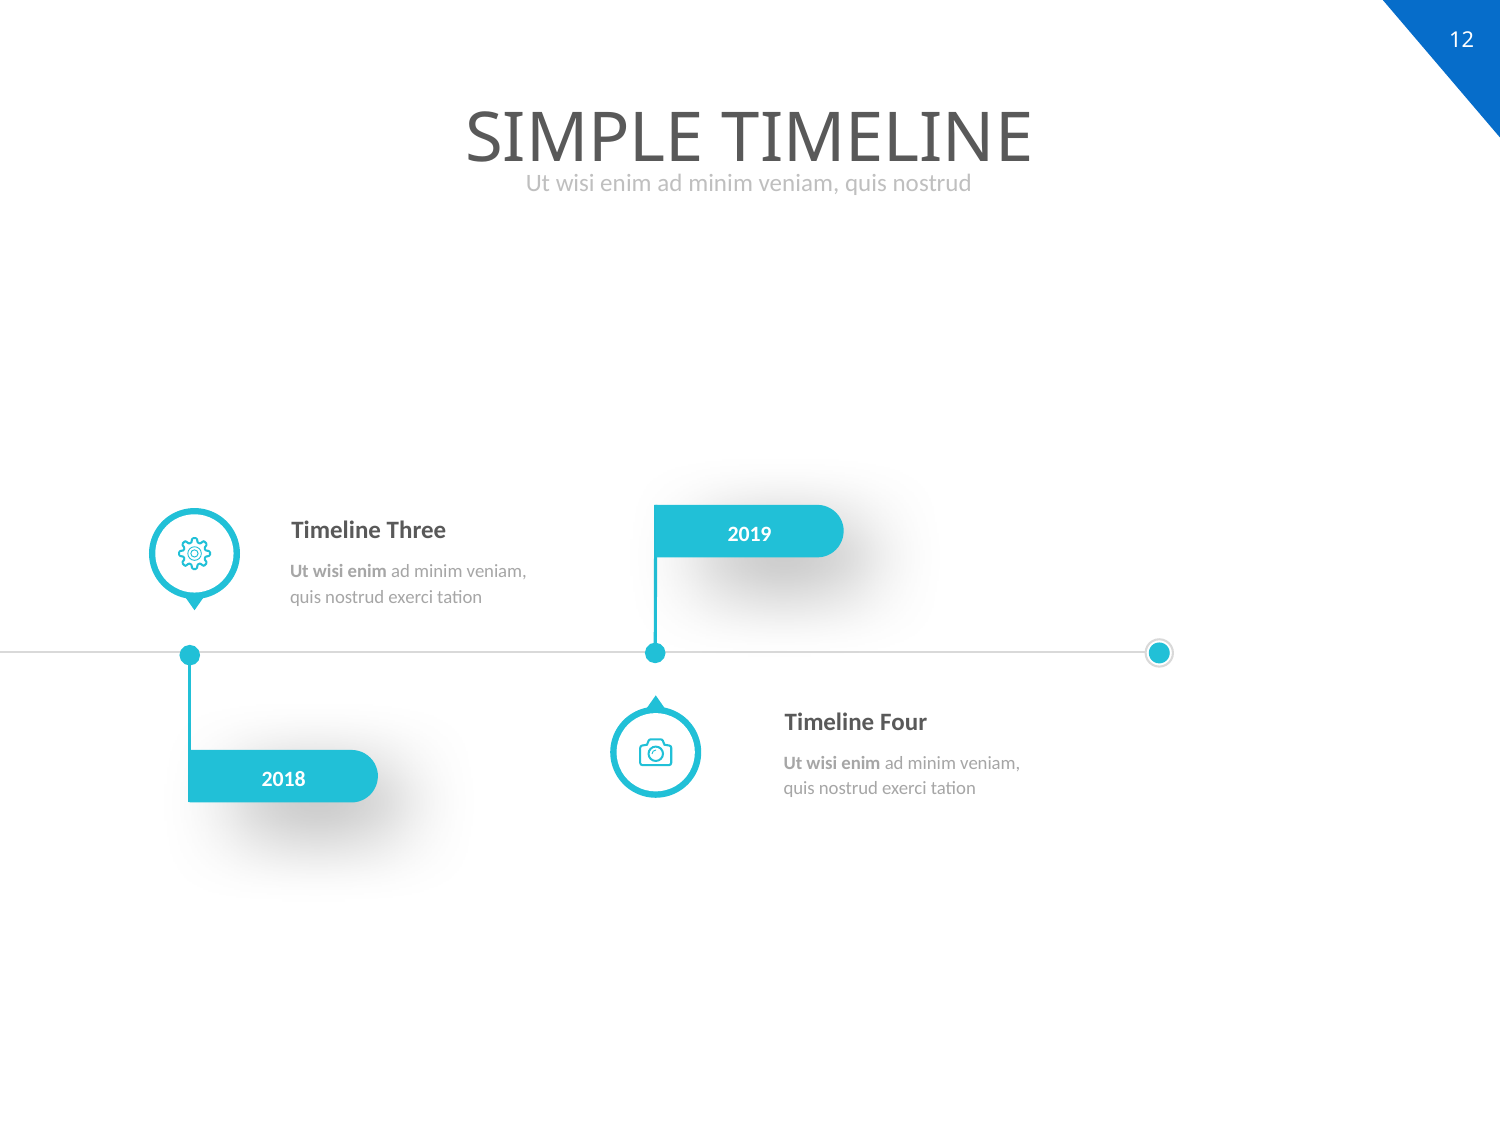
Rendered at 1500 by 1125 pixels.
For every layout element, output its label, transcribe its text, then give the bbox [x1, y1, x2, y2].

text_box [1145, 639, 1173, 667]
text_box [768, 698, 1068, 811]
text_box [189, 655, 378, 803]
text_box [610, 695, 702, 798]
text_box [149, 507, 241, 611]
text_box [275, 506, 575, 619]
title SIMPLE TIMELINE [84, 95, 1414, 205]
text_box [655, 504, 844, 653]
list Ut wisi enim ad minim veniam, quis nostrud [209, 163, 1290, 204]
